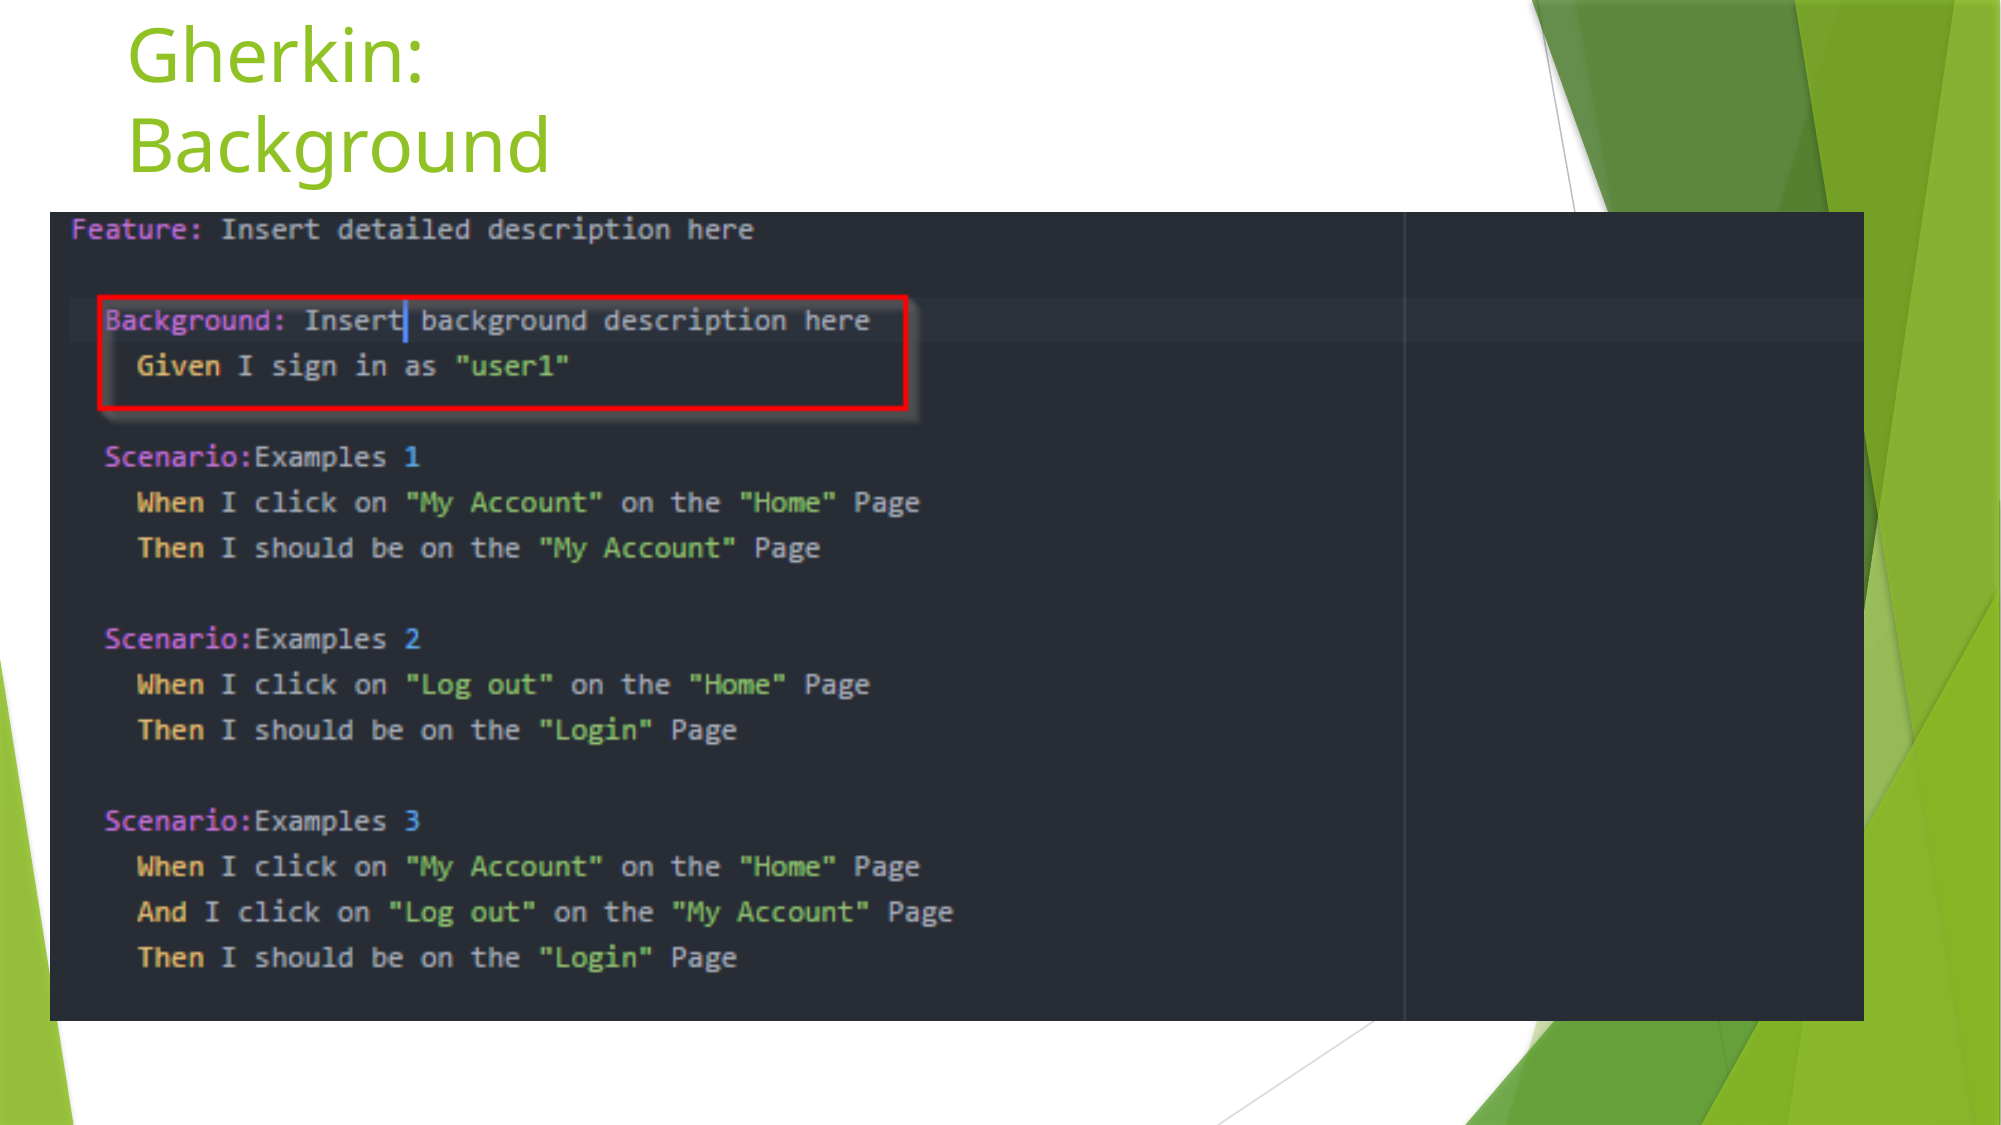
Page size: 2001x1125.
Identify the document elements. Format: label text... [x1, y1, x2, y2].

list [111, 1033, 1569, 1097]
title Gherkin: Background [111, 0, 1522, 212]
picture [49, 212, 1865, 1022]
